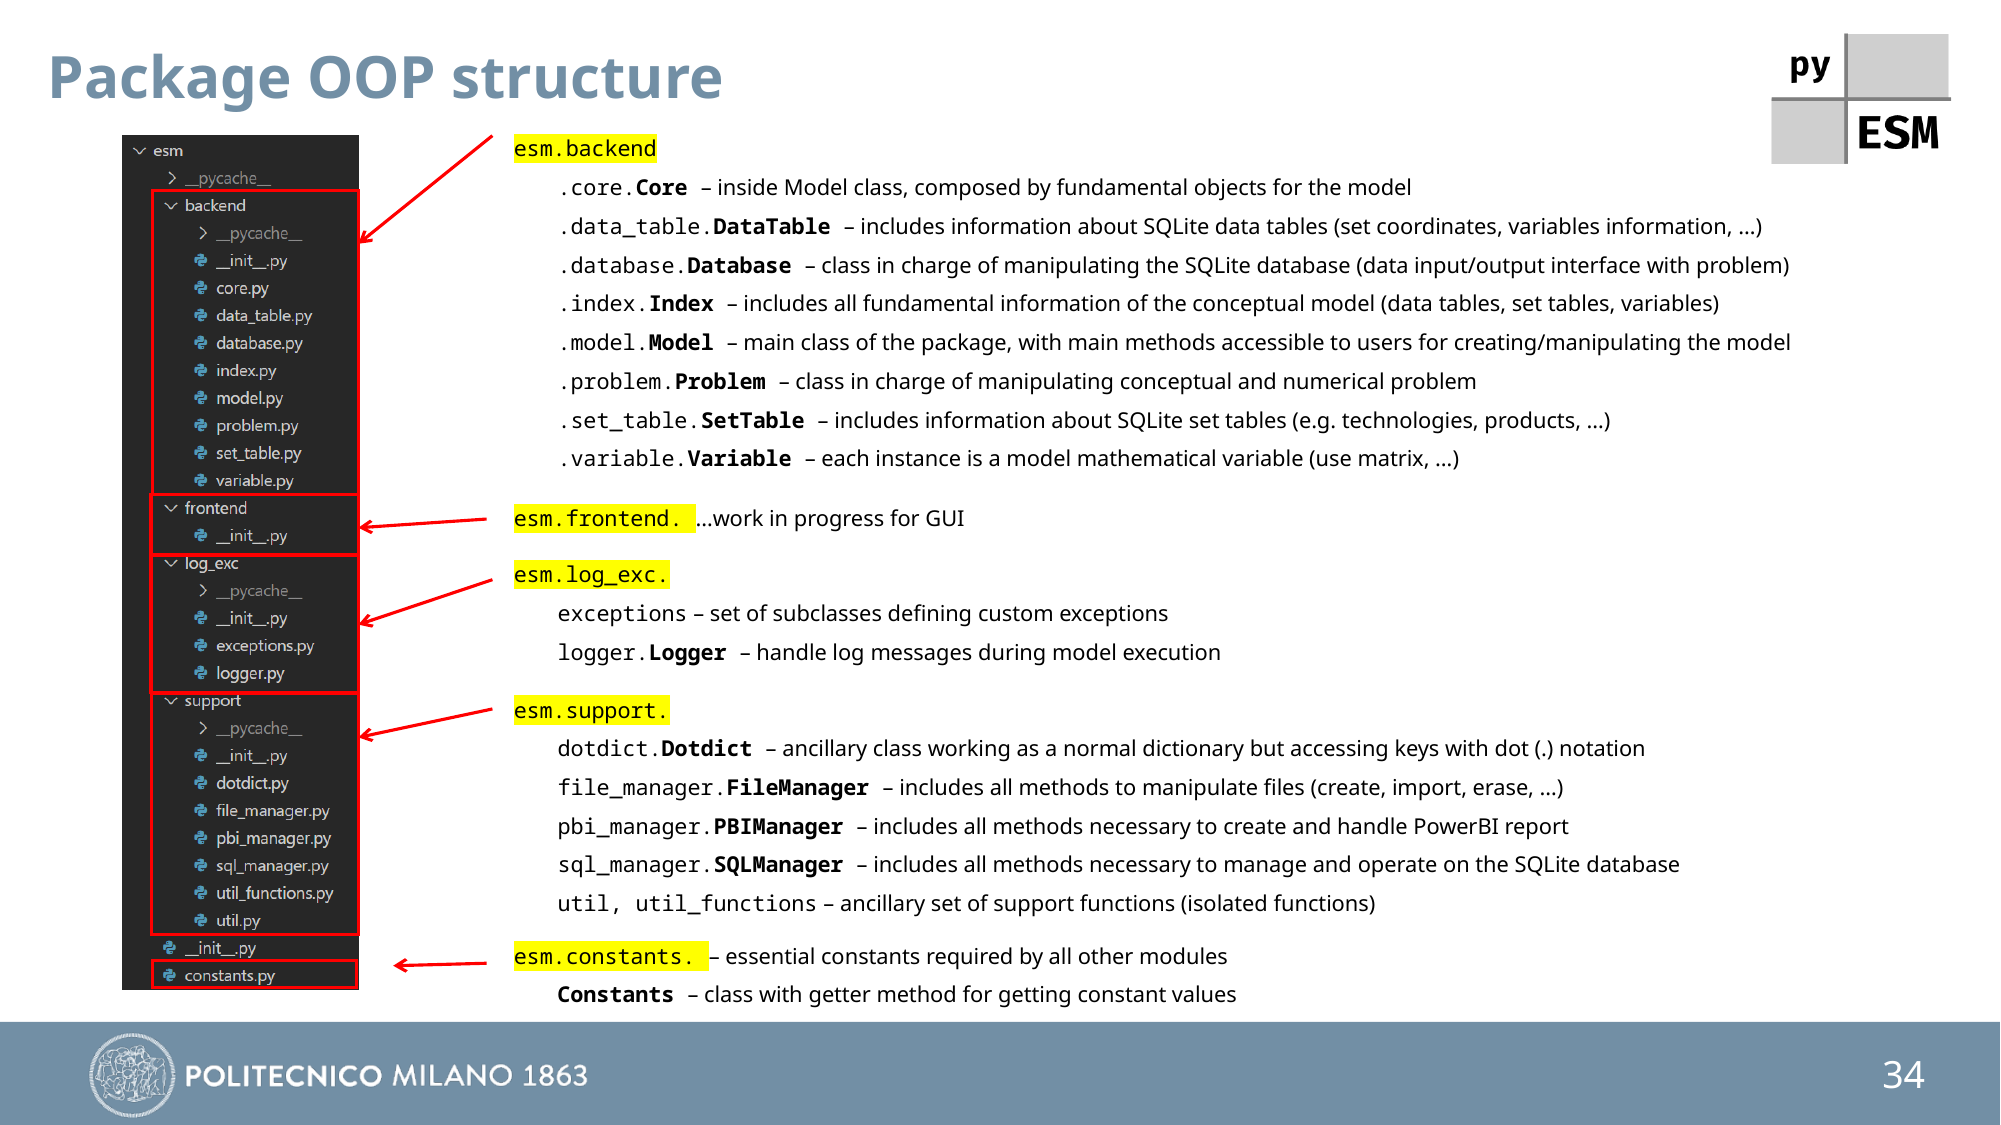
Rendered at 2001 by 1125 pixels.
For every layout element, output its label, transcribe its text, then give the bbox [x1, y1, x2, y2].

text_box esm.support. dotdict.Dotdict – ancillary class working as a normal dictionary but accessing keys with dot (.) notation file_manager.FileManager – includes all methods to manipulate files (create, import, erase, …) pbi_manager.PBIManager – includes all methods necessary to create and handle PowerBI report sql_manager.SQLManager – includes all methods necessary to manage and operate on the SQLite database util, util_functions – ancillary set of support functions (isolated functions) [498, 688, 1913, 924]
text_box esm.constants. – essential constants required by all other modules Constants – class with getter method for getting constant values [499, 934, 1829, 1015]
picture [122, 135, 359, 990]
text_box esm.backend .core.Core – inside Model class, composed by fundamental objects for the model .data_table.DataTable – includes information about SQLite data tables (set coordinates, variables information, …) .database.Database – class in charge of manipulating the SQLite database (data input/output interface with problem) .index.Index – includes all fundamental information of the conceptual model (data tables, set tables, variables) .model.Model – main class of the package, with main methods accessible to users for creating/manipulating the model .problem.Problem – class in charge of manipulating conceptual and numerical problem .set_table.SetTable – includes information about SQLite set tables (e.g. technologies, products, …) .variable.Variable – each instance is a model mathematical variable (use matrix, …) [499, 127, 2000, 479]
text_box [358, 579, 493, 625]
picture [1767, 33, 1952, 170]
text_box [358, 519, 487, 528]
picture [83, 1027, 595, 1122]
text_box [358, 708, 493, 738]
text_box Package OOP structure [33, 33, 743, 118]
text_box esm.frontend. …work in progress for GUI [498, 497, 1670, 539]
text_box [358, 135, 493, 244]
text_box esm.log_exc. exceptions – set of subclasses defining custom exceptions logger.Logger – handle log messages during model execution [498, 553, 1670, 673]
